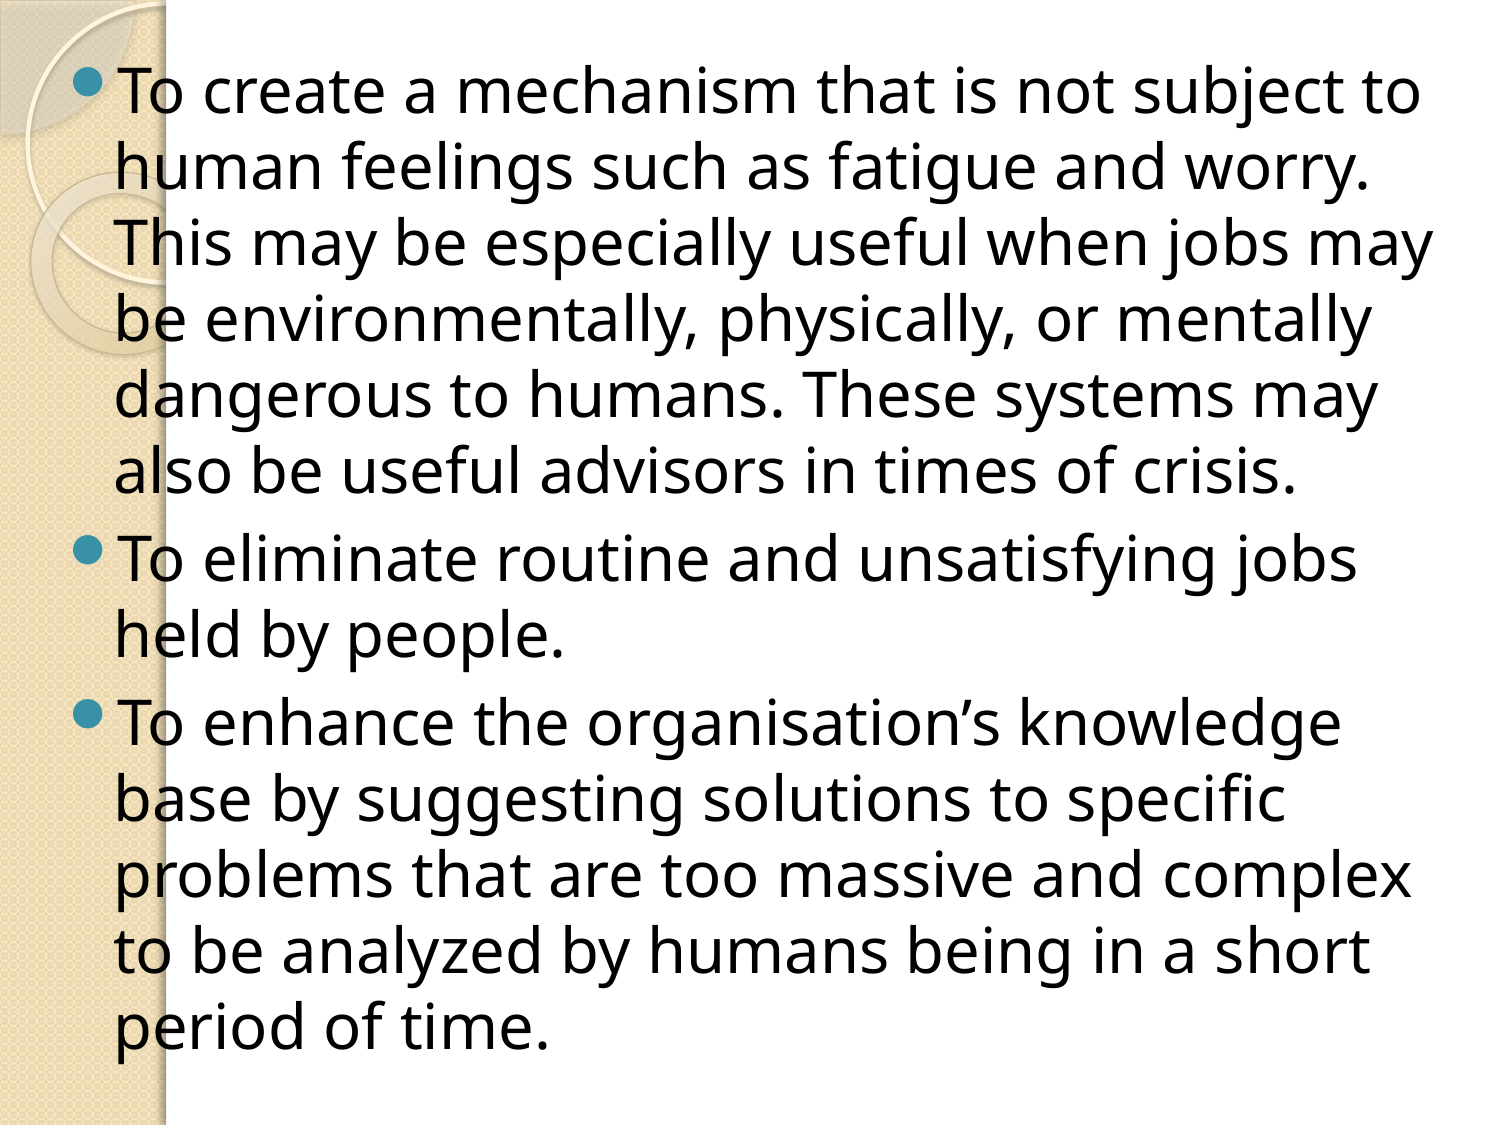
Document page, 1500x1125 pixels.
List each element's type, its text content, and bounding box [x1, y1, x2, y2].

list To create a mechanism that is not subject to human feelings such as fatigue and worry. This may be especially useful when jobs may be environmentally, physically, or mentally dangerous to humans. These systems may also be useful advisors in times of crisis. To eliminate routine and unsatisfying jobs held by people. To enhance the organisation’s knowledge base by suggesting solutions to specific problems that are too massive and complex to be analyzed by humans being in a short period of time. [41, 42, 1466, 1094]
